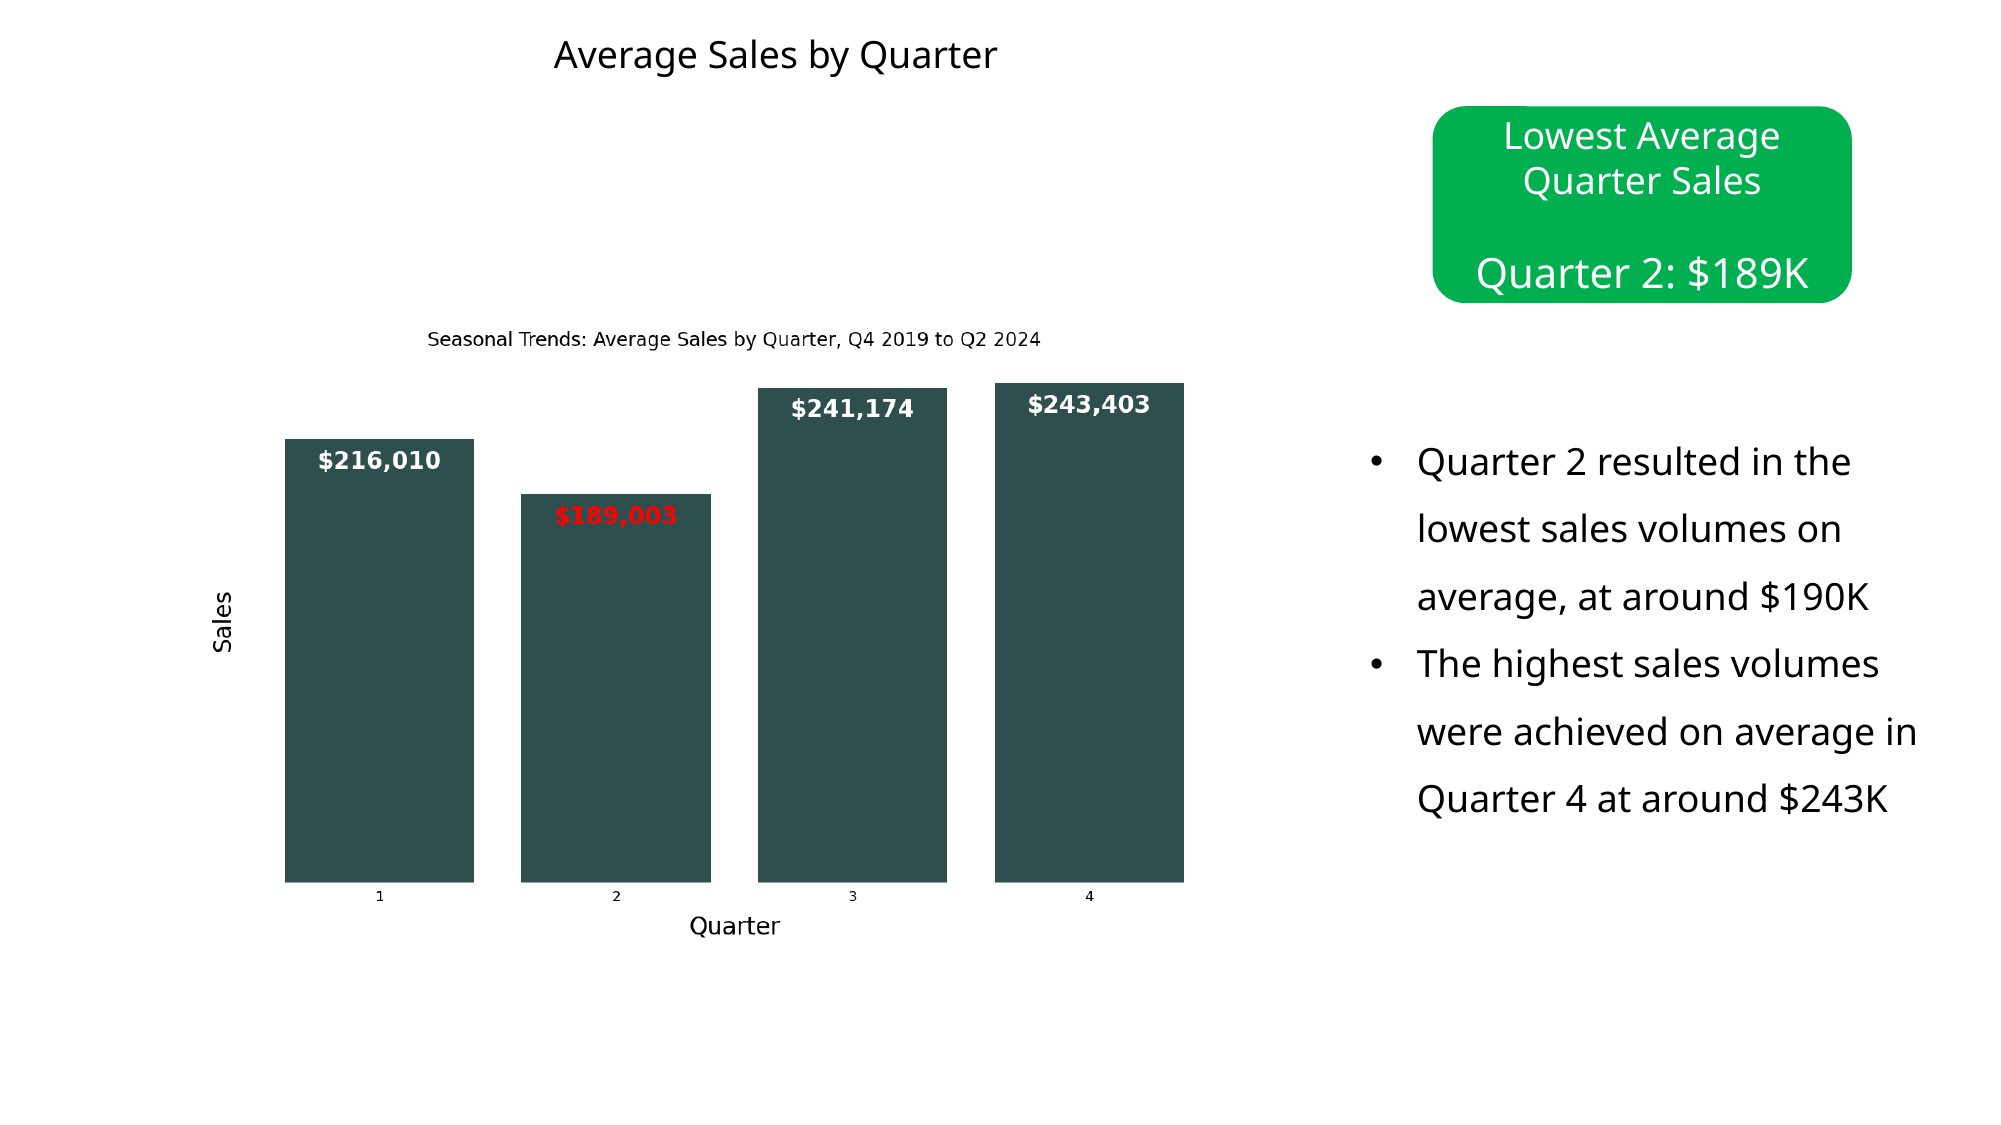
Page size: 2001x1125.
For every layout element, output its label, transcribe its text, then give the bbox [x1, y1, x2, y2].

text_box Quarter 2 resulted in the lowest sales volumes on average, at around $190K The highest sales volumes were achieved on average in Quarter 4 at around $243K [1356, 408, 1937, 828]
text_box Lowest Average Quarter Sales Quarter 2: $189K [1430, 104, 1854, 305]
picture [79, 276, 1356, 958]
text_box Average Sales by Quarter [0, 23, 1646, 84]
